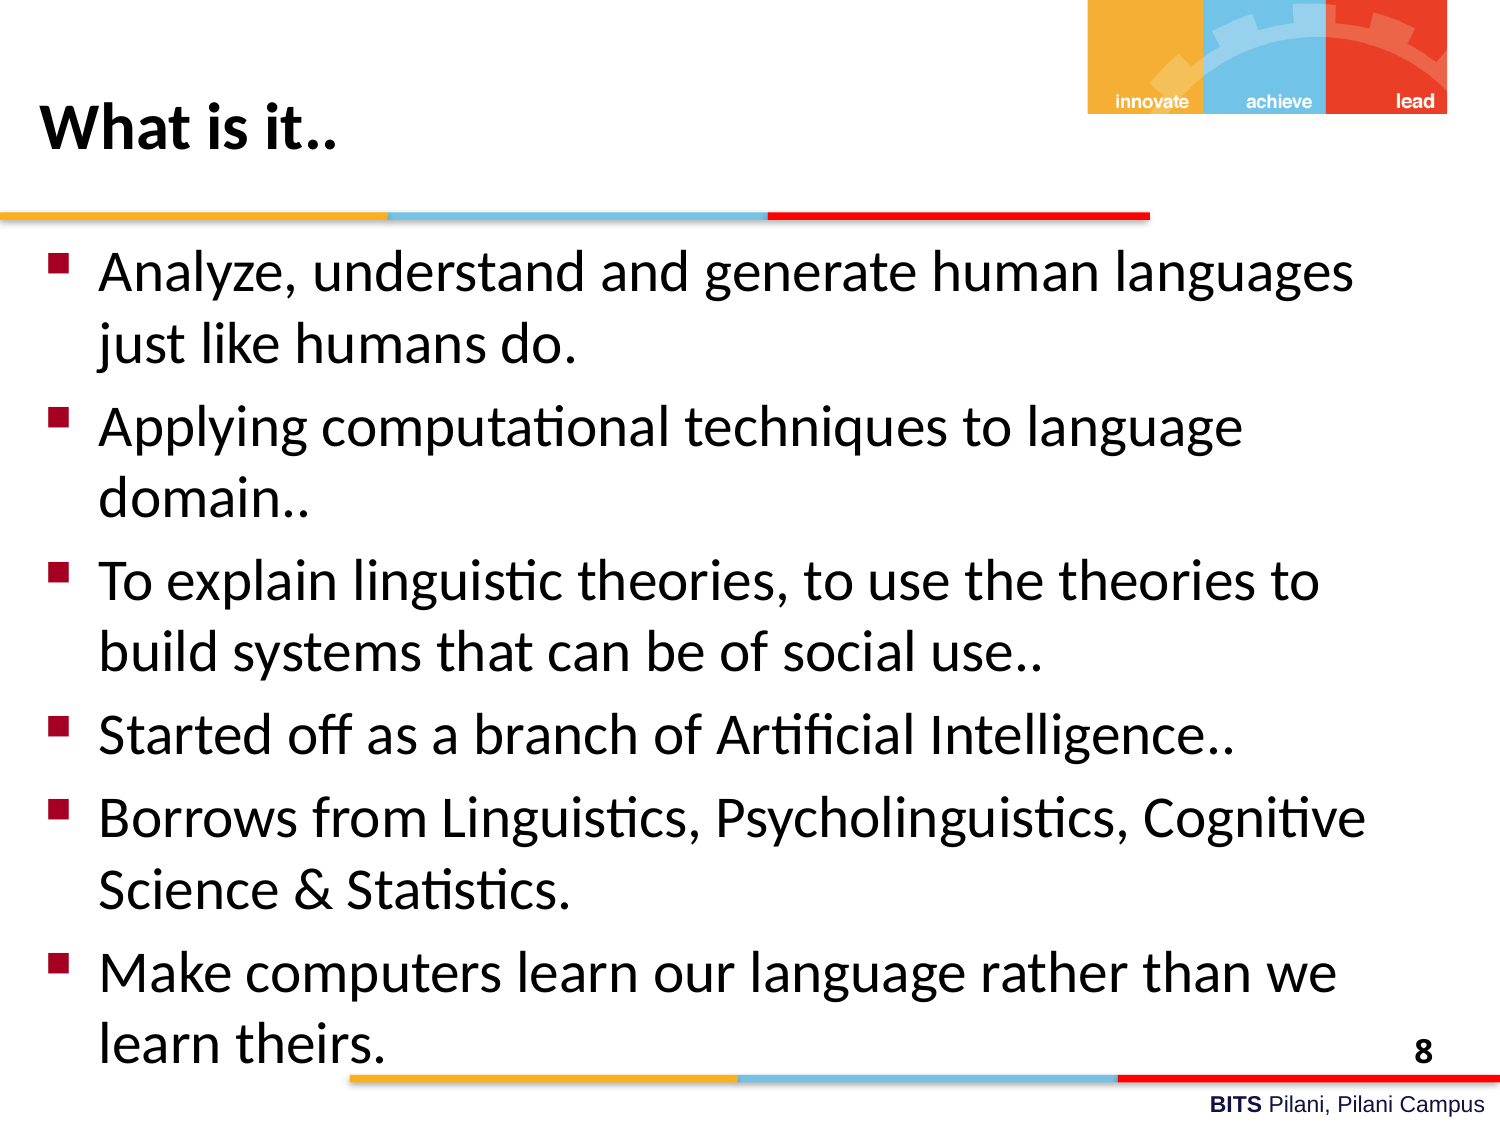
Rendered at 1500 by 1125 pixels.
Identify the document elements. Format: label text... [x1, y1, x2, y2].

title What is it.. [24, 75, 1238, 251]
slide_number 8 [1399, 1023, 1500, 1072]
list Analyze, understand and generate human languages just like humans do. Applying computational techniques to language domain.. To explain linguistic theories, to use the theories to build systems that can be of social use.. Started off as a branch of Artificial Intelligence.. Borrows from Linguistics, Psycholinguistics, Cognitive Science & Statistics. Make computers learn our language rather than we learn theirs. [30, 224, 1419, 1083]
picture [1087, 0, 1448, 114]
